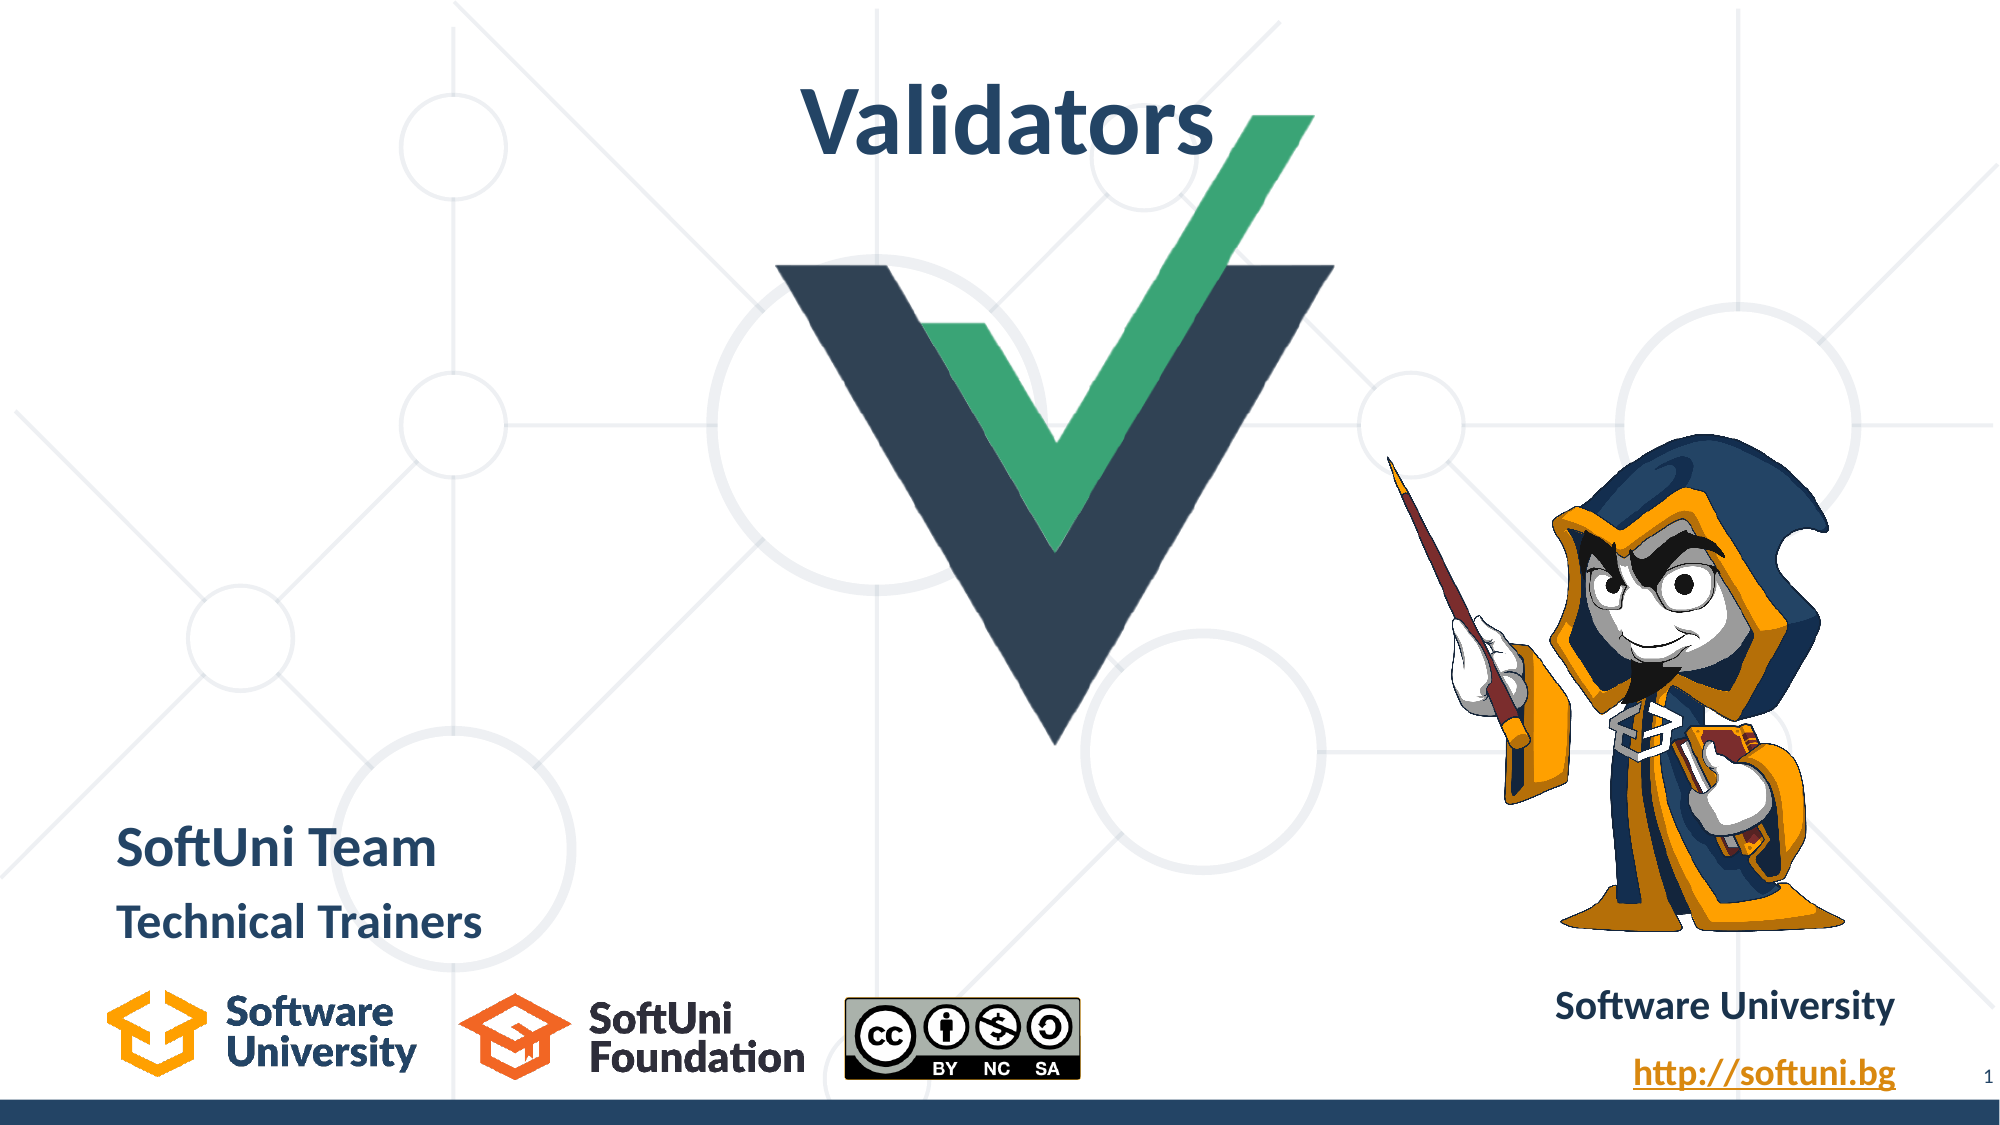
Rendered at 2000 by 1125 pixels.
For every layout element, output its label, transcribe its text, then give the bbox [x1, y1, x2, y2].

picture [774, 113, 1335, 747]
list Software University [1417, 970, 1902, 1034]
list Technical Trainers [110, 880, 595, 954]
list SoftUni Team [110, 798, 595, 880]
picture [221, 990, 417, 1077]
list http://softuni.bg [1417, 1040, 1902, 1098]
picture [107, 990, 211, 1077]
picture [1369, 389, 1890, 953]
picture [458, 993, 804, 1080]
picture [845, 997, 1081, 1079]
title Validators [109, 41, 1908, 187]
slide_number 1 [1929, 1049, 2000, 1100]
